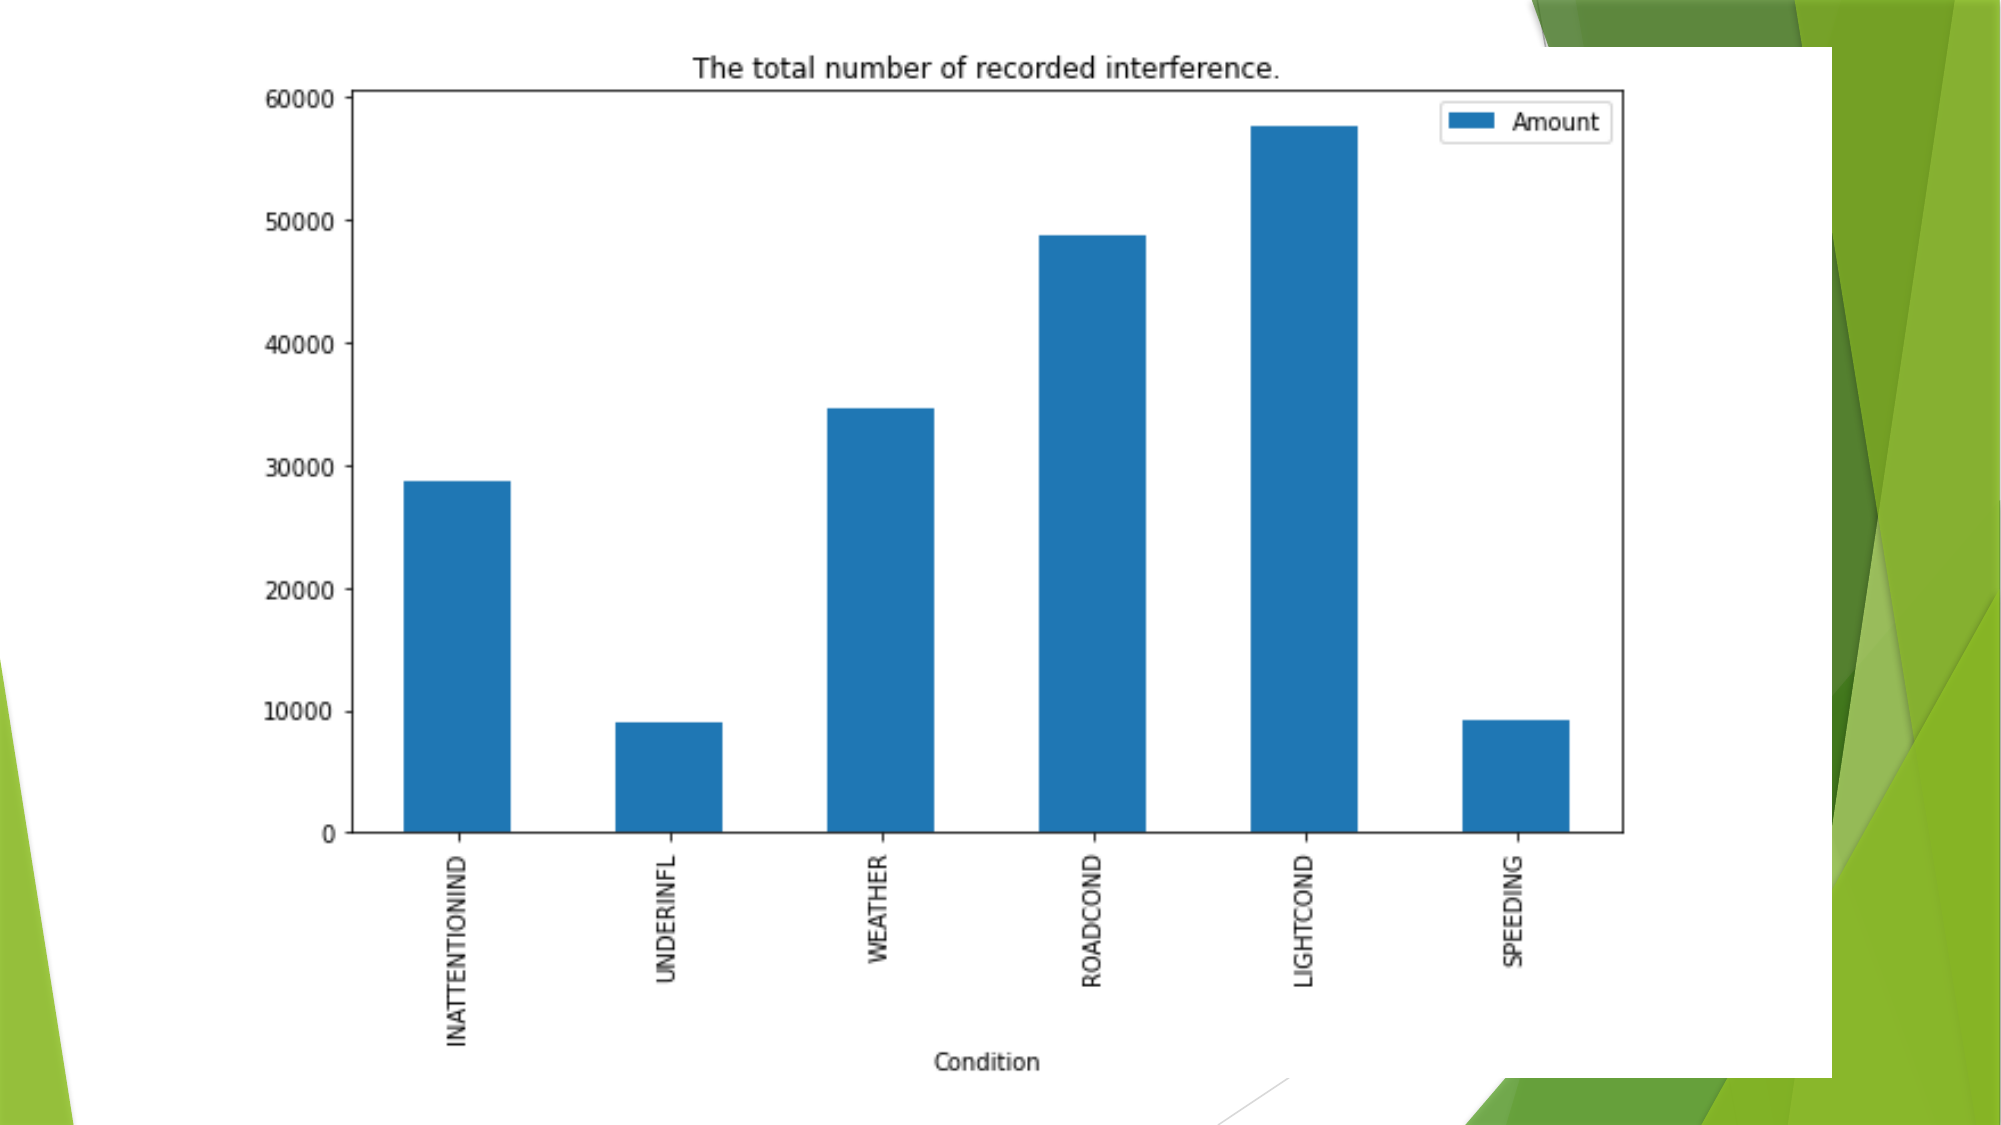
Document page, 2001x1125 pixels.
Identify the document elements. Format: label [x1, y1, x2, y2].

list [188, 46, 1832, 1079]
